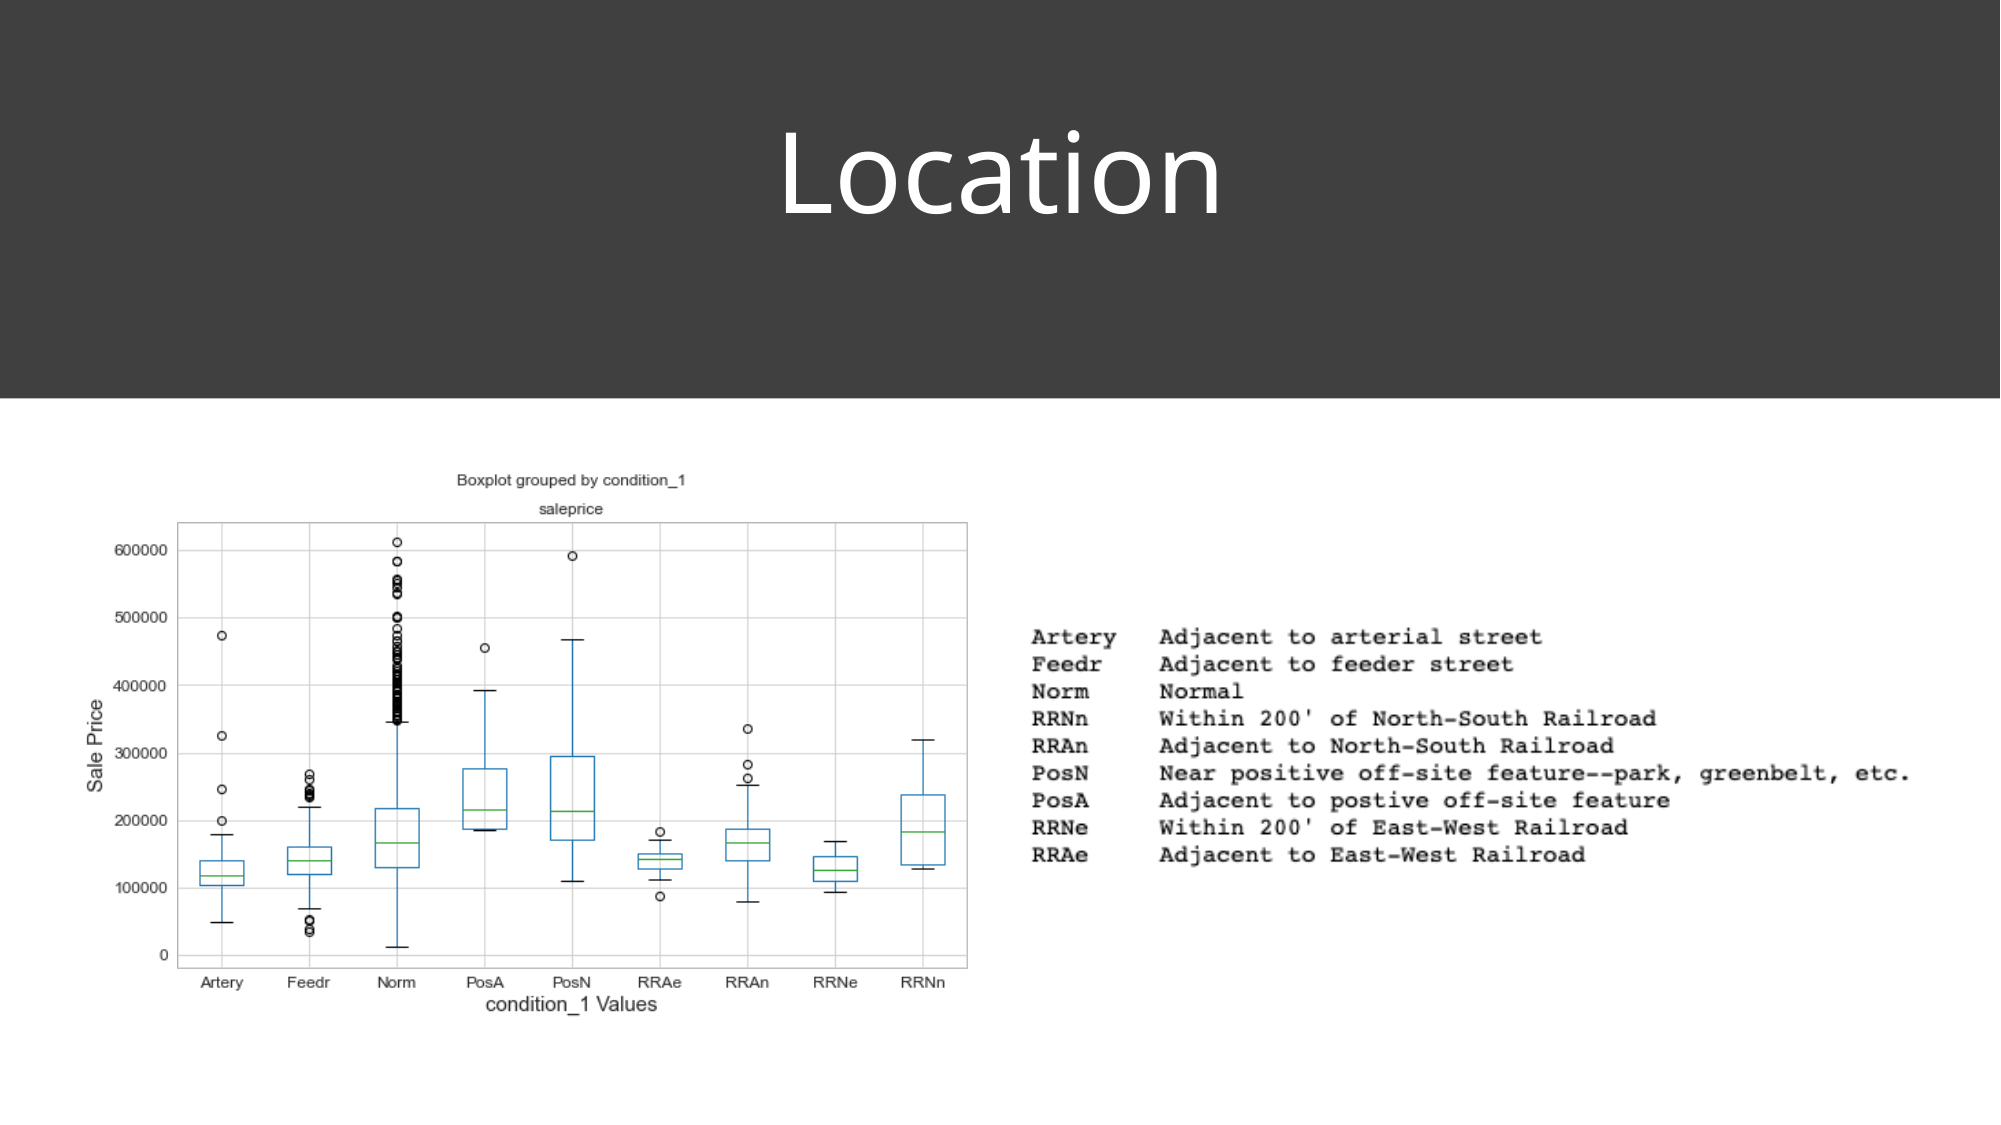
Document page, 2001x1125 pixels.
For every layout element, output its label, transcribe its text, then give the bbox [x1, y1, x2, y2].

title Location [139, 49, 1863, 246]
picture [79, 465, 976, 1025]
picture [1024, 617, 1921, 873]
text_box [0, 0, 2000, 399]
